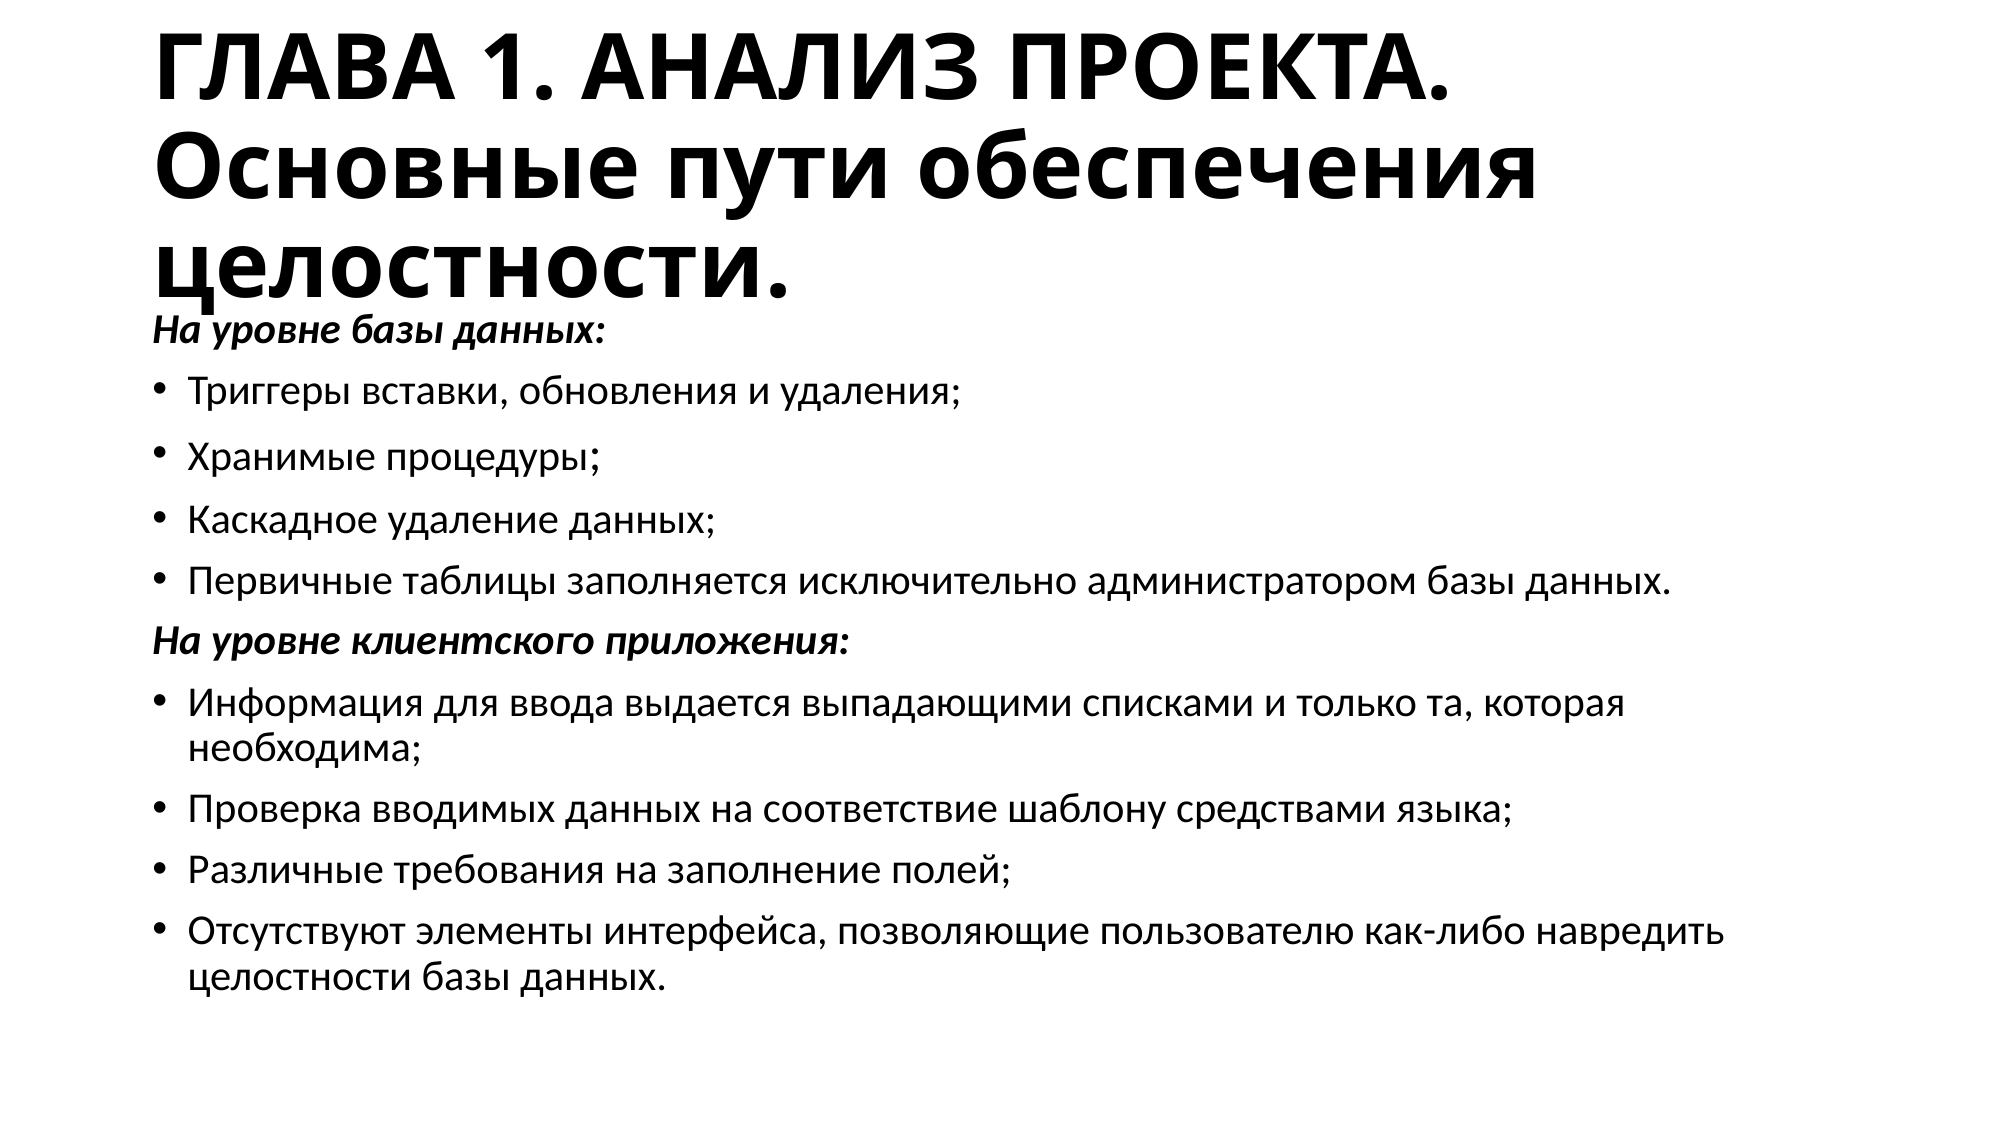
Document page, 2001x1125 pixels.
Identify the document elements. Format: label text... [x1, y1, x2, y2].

title ГЛАВА 1. АНАЛИЗ ПРОЕКТА. Основные пути обеспечения целостности. [137, 59, 1863, 278]
list На уровне базы данных: Триггеры вставки, обновления и удаления; Хранимые процедуры; Каскадное удаление данных; Первичные таблицы заполняется исключительно администратором базы данных. На уровне клиентского приложения: Информация для ввода выдается выпадающими списками и только та, которая необходима; Проверка вводимых данных на соответствие шаблону средствами языка; Различные требования на заполнение полей; Отсутствуют элементы интерфейса, позволяющие пользователю как-либо навредить целостности базы данных. [137, 299, 1863, 1014]
